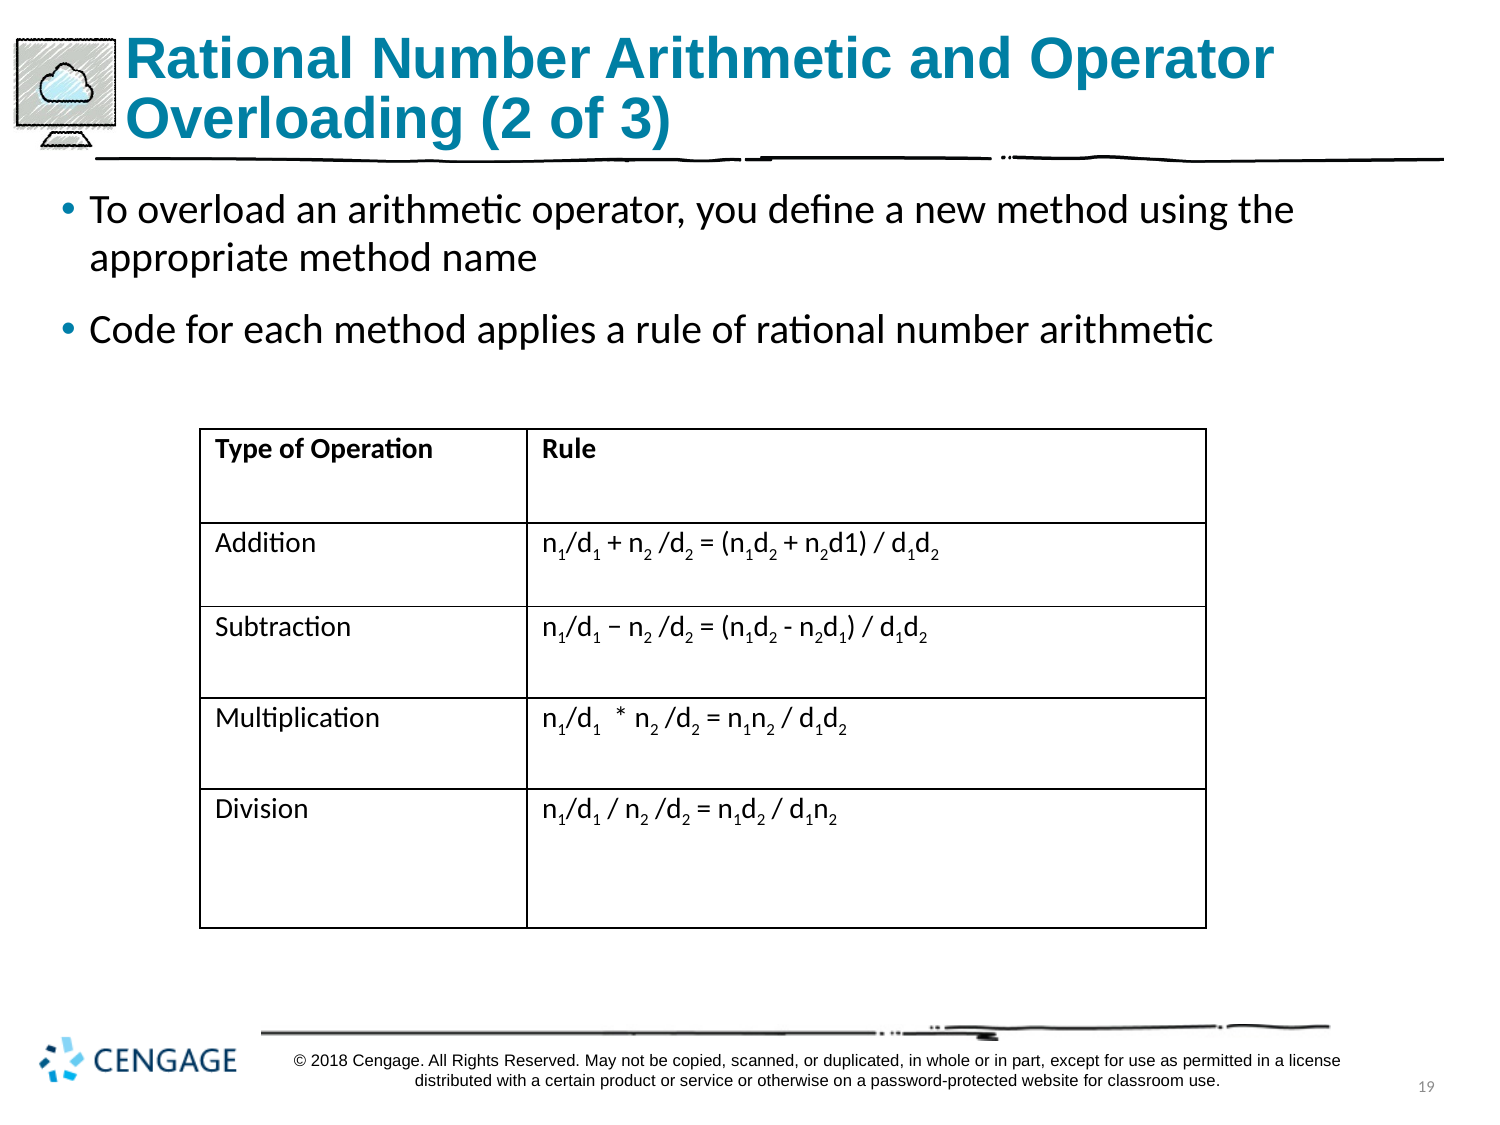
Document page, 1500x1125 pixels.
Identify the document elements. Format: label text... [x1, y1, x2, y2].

picture [19, 1023, 249, 1095]
table_cell Multiplication [201, 699, 526, 788]
picture [95, 155, 1444, 163]
table_cell Addition [201, 524, 526, 606]
table_cell n1/d1 * n2 /d2 = n1n2 / d1d2. [528, 699, 1205, 788]
table_cell Division [201, 790, 526, 927]
table_header Rule [528, 430, 1205, 522]
footer © 2018 Cengage. All Rights Reserved. May not be copied, scanned, or duplicated, in whole or in part, except for use as permitted in a license distributed with a certain product or service or otherwise on a password-protected website for classroom use. [262, 1050, 1375, 1091]
table_header Type of Operation [201, 430, 526, 522]
title Rational Number Arithmetic and Operator Overloading (2 of 3) [125, 30, 1442, 152]
picture [261, 1024, 1331, 1041]
picture [13, 36, 117, 151]
table_cell n1/d1 + n2 /d2 = (n1d2 + n2d1) / d1d2 [528, 524, 1205, 606]
list To overload an arithmetic operator, you define a new method using the appropriate method name Code for each method applies a rule of rational number arithmetic [61, 186, 1442, 356]
table_cell n1/d1 / n2 /d2 = n1d2 / d1n2 [528, 790, 1205, 927]
table_cell Subtraction [201, 607, 526, 697]
table_cell n1/d1 − n2 /d2 = (n1d2 - n2d1) / d1d2 [528, 607, 1205, 697]
